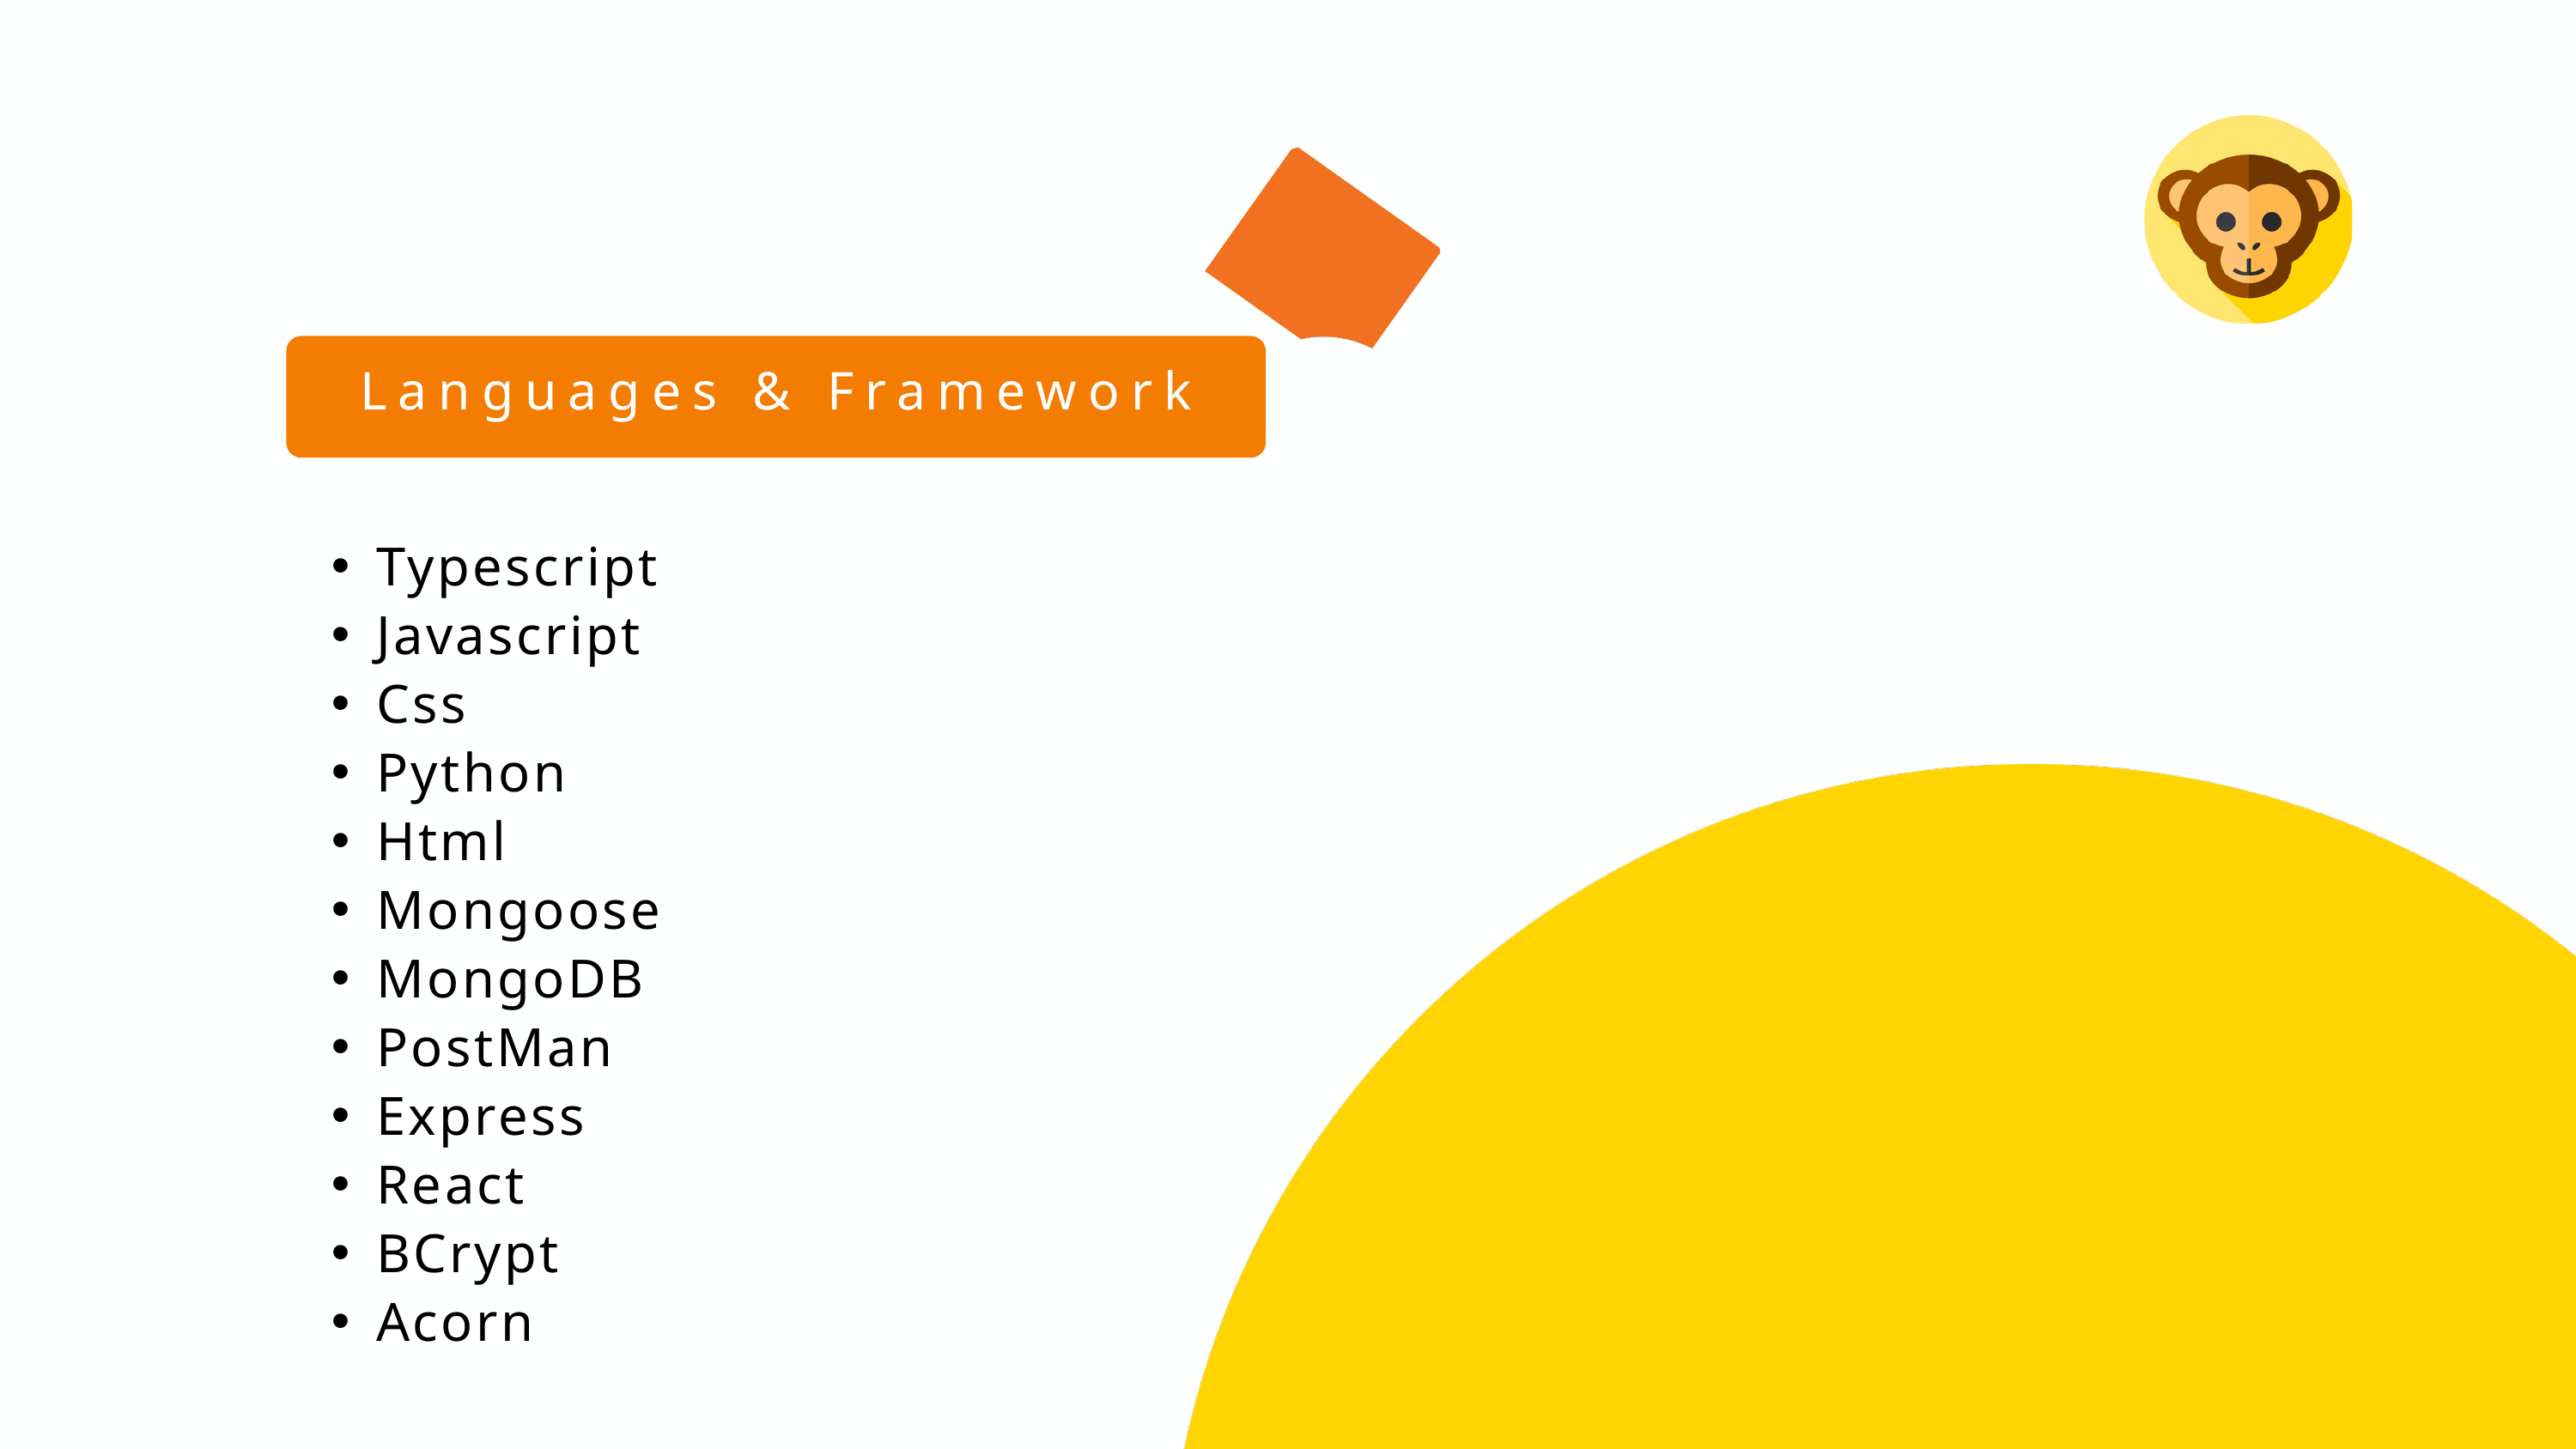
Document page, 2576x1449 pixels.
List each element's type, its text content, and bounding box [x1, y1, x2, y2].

text_box [2144, 115, 2353, 324]
text_box [1165, 764, 2576, 1449]
text_box Typescript Javascript Css Python Html Mongoose MongoDB PostMan Express React BCrypt Acorn [286, 527, 2228, 1353]
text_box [286, 336, 1267, 458]
text_box [1205, 144, 1443, 376]
